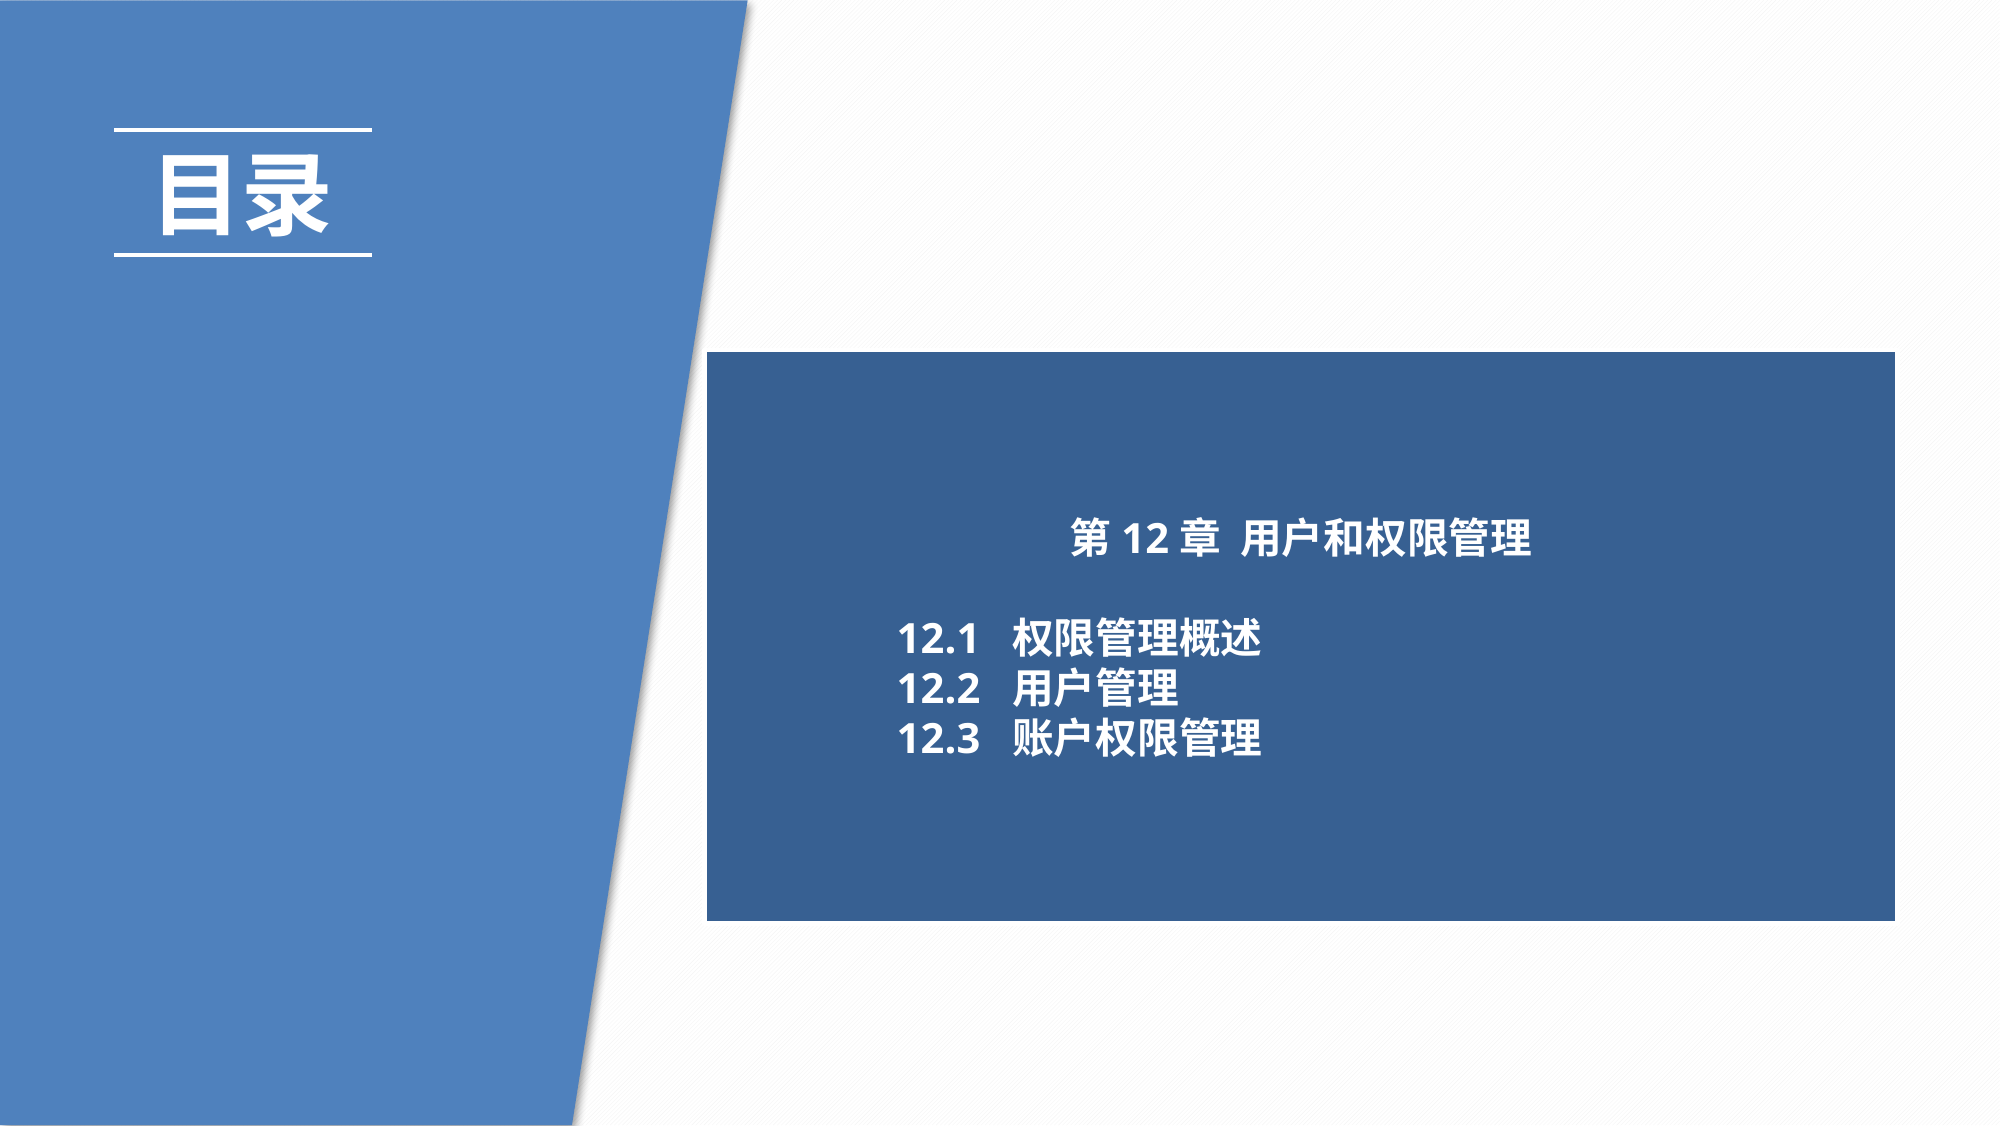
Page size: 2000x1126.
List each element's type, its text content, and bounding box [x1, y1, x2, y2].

text_box 第12章 用户和权限管理 12.1 权限管理概述 12.2 用户管理 12.3 账户权限管理 [702, 348, 1900, 925]
text_box [0, 0, 750, 1126]
text_box 目录 [135, 129, 551, 255]
